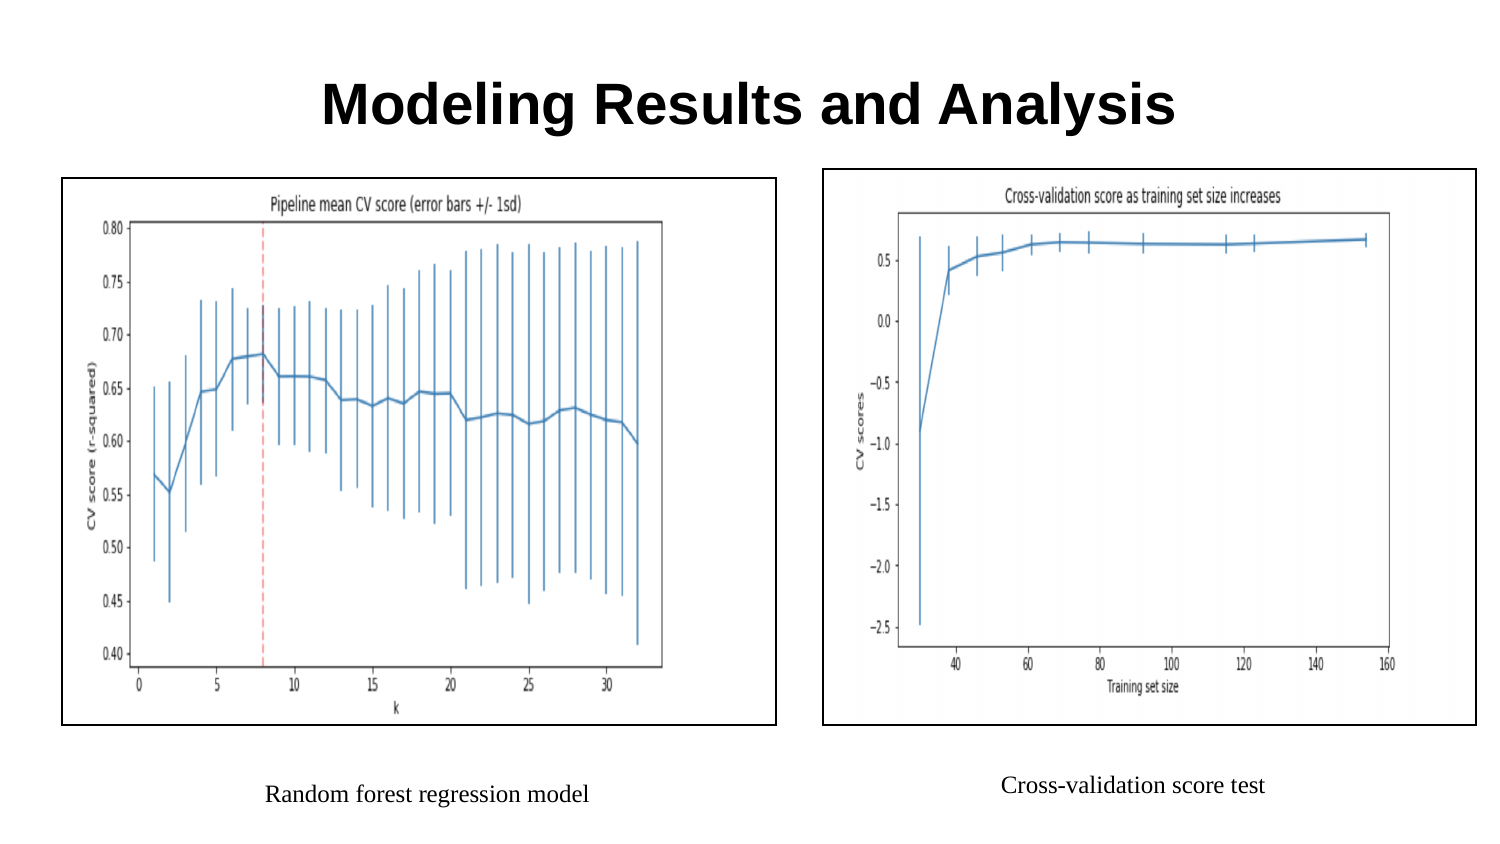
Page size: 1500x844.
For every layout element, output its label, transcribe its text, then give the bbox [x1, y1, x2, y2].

text_box Cross-validation score test [860, 748, 1413, 789]
text_box Random forest regression model [154, 757, 707, 798]
picture [62, 178, 775, 724]
title Modeling Results and Analysis [51, 51, 1449, 146]
picture [823, 169, 1476, 724]
